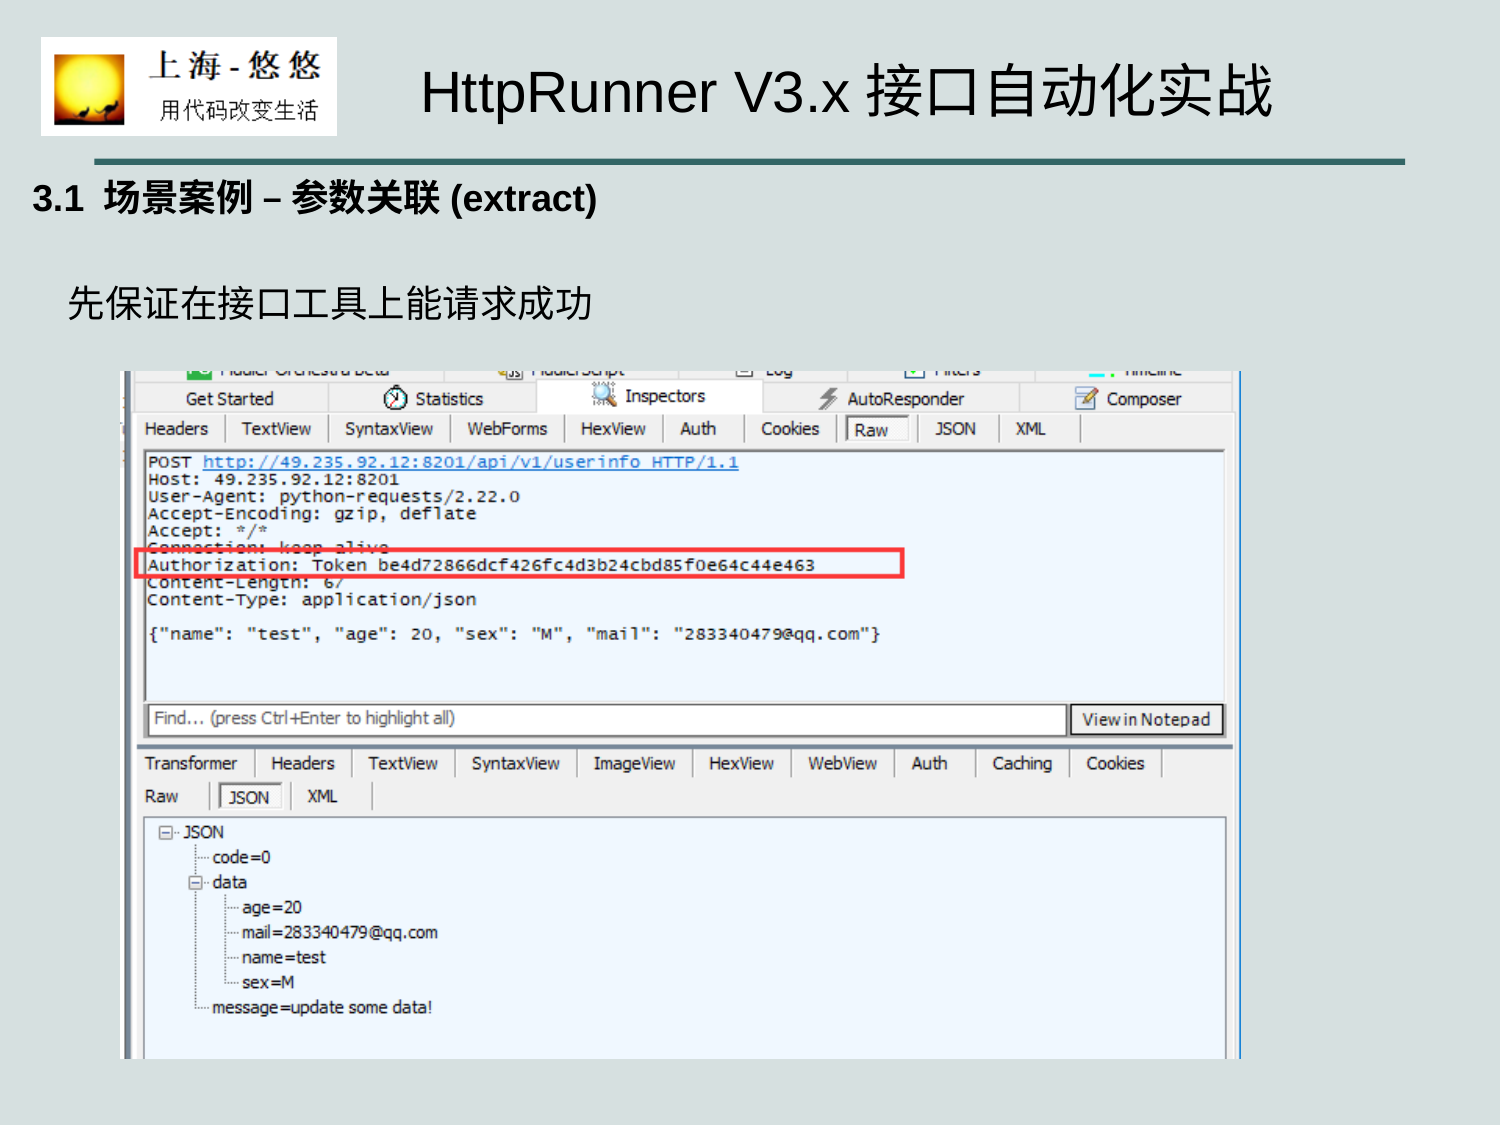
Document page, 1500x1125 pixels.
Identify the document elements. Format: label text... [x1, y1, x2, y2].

picture [119, 370, 1241, 1059]
text_box 3.1 场景案例 – 参数关联(extract) [17, 167, 1258, 227]
picture [41, 37, 337, 136]
text_box 先保证在接口工具上能请求成功 [53, 272, 987, 333]
